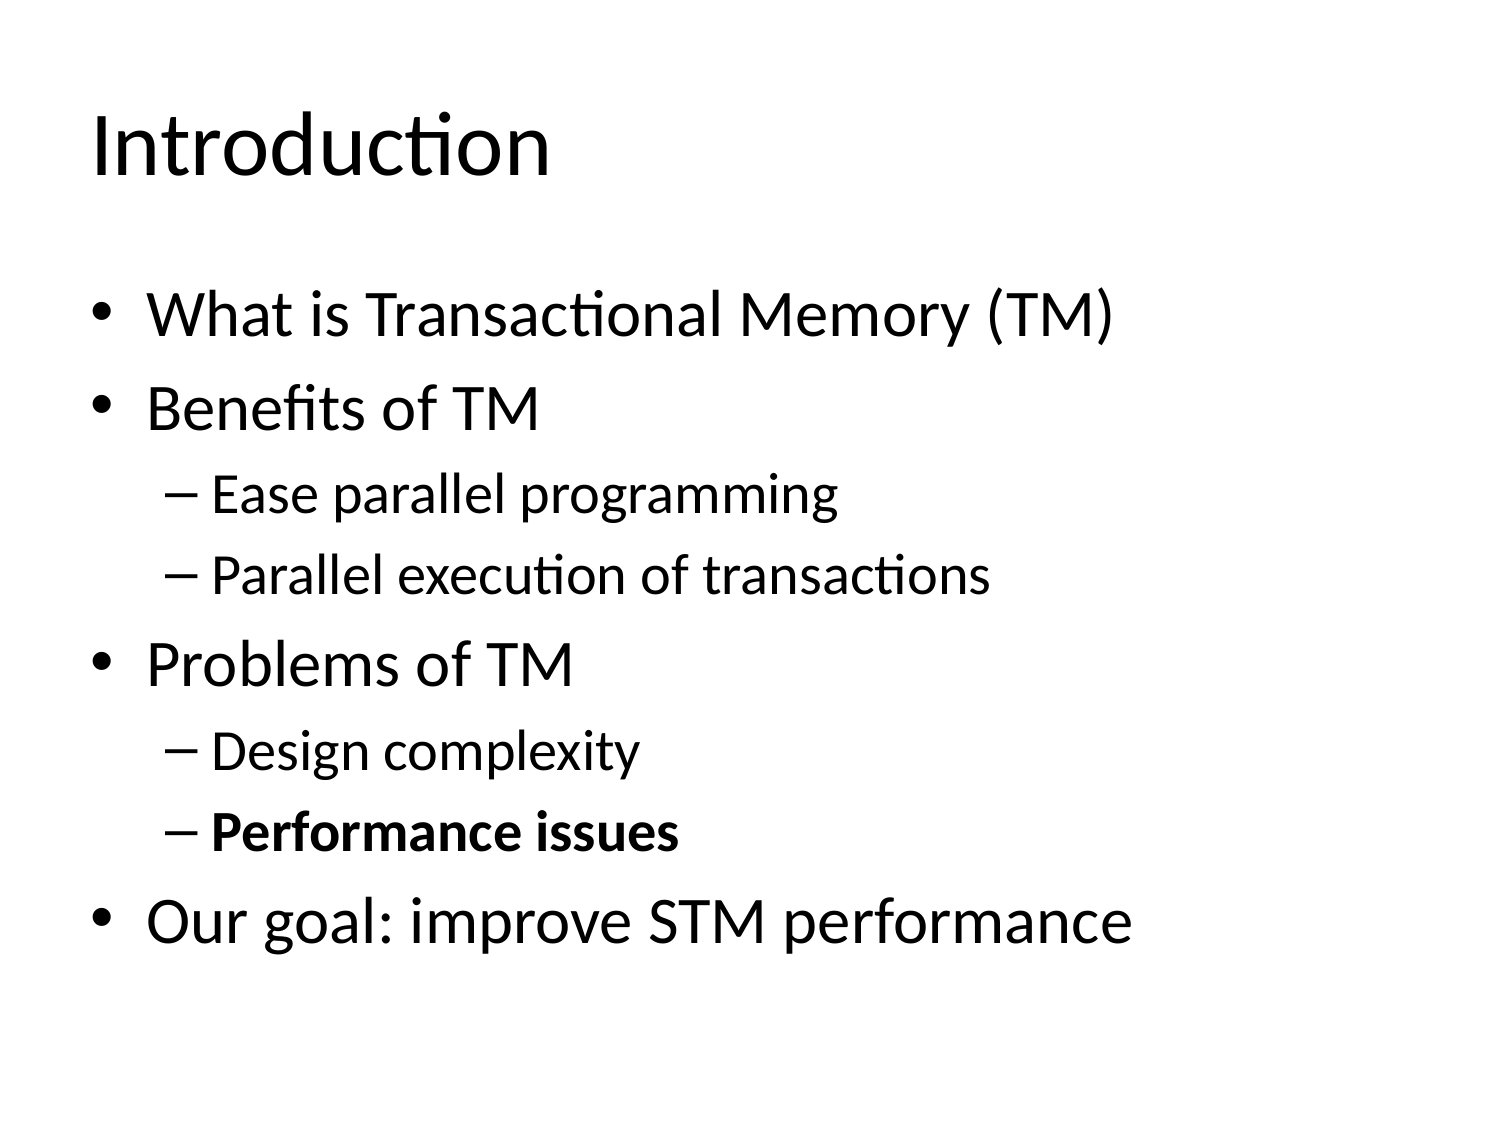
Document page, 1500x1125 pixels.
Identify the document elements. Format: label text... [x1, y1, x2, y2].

list What is Transactional Memory (TM) Benefits of TM Ease parallel programming Parallel execution of transactions Problems of TM Design complexity Performance issues Our goal: improve STM performance [75, 262, 1500, 1005]
title Introduction [75, 45, 1425, 233]
